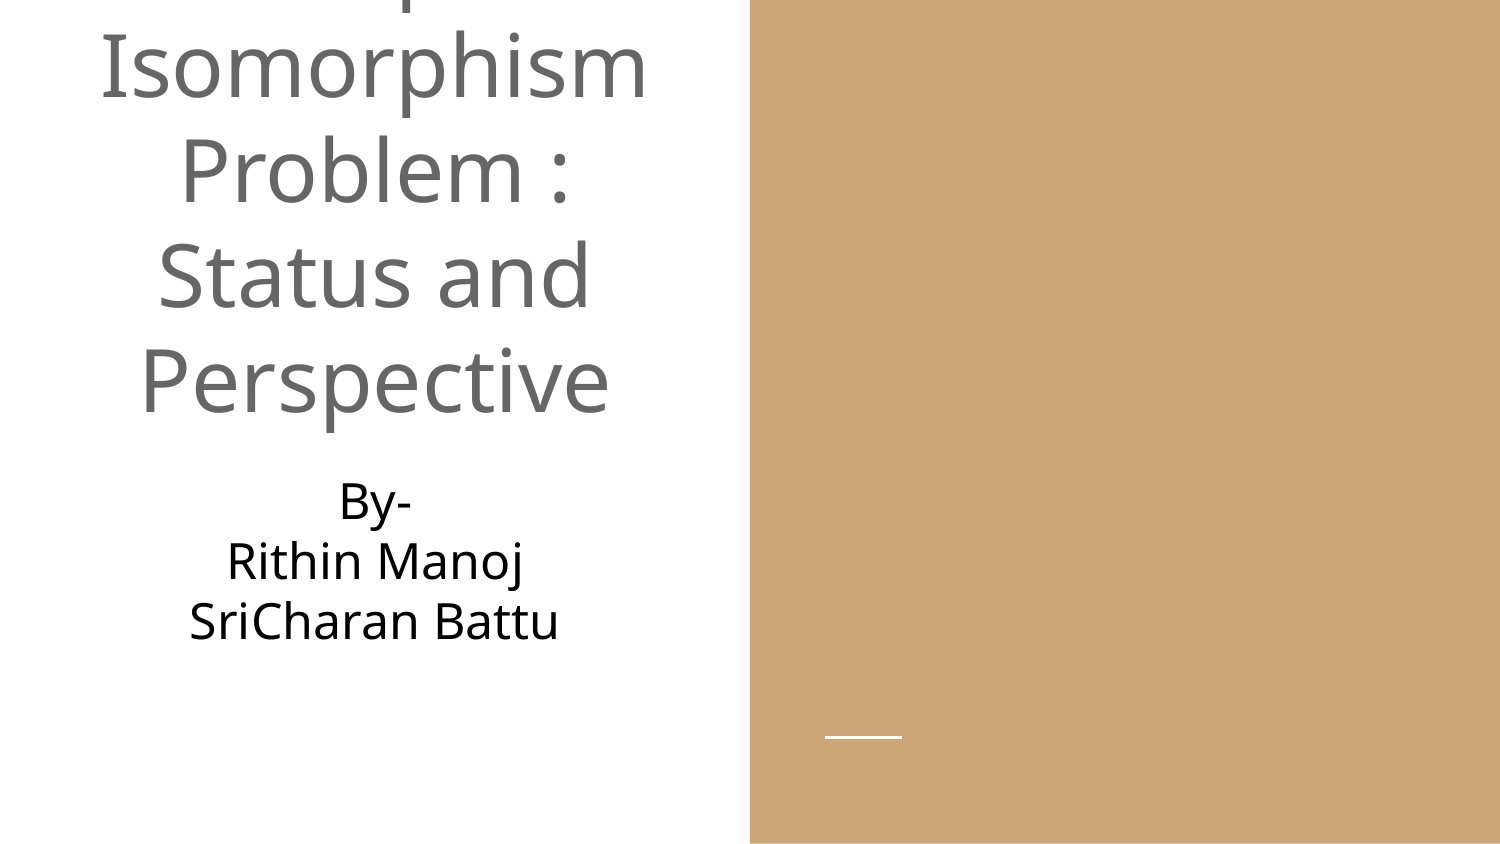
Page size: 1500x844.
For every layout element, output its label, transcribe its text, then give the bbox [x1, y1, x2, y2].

title Graph Isomorphism Problem : Status and Perspective [43, 152, 708, 446]
subtitle By- Rithin Manoj SriCharan Battu [43, 454, 708, 713]
